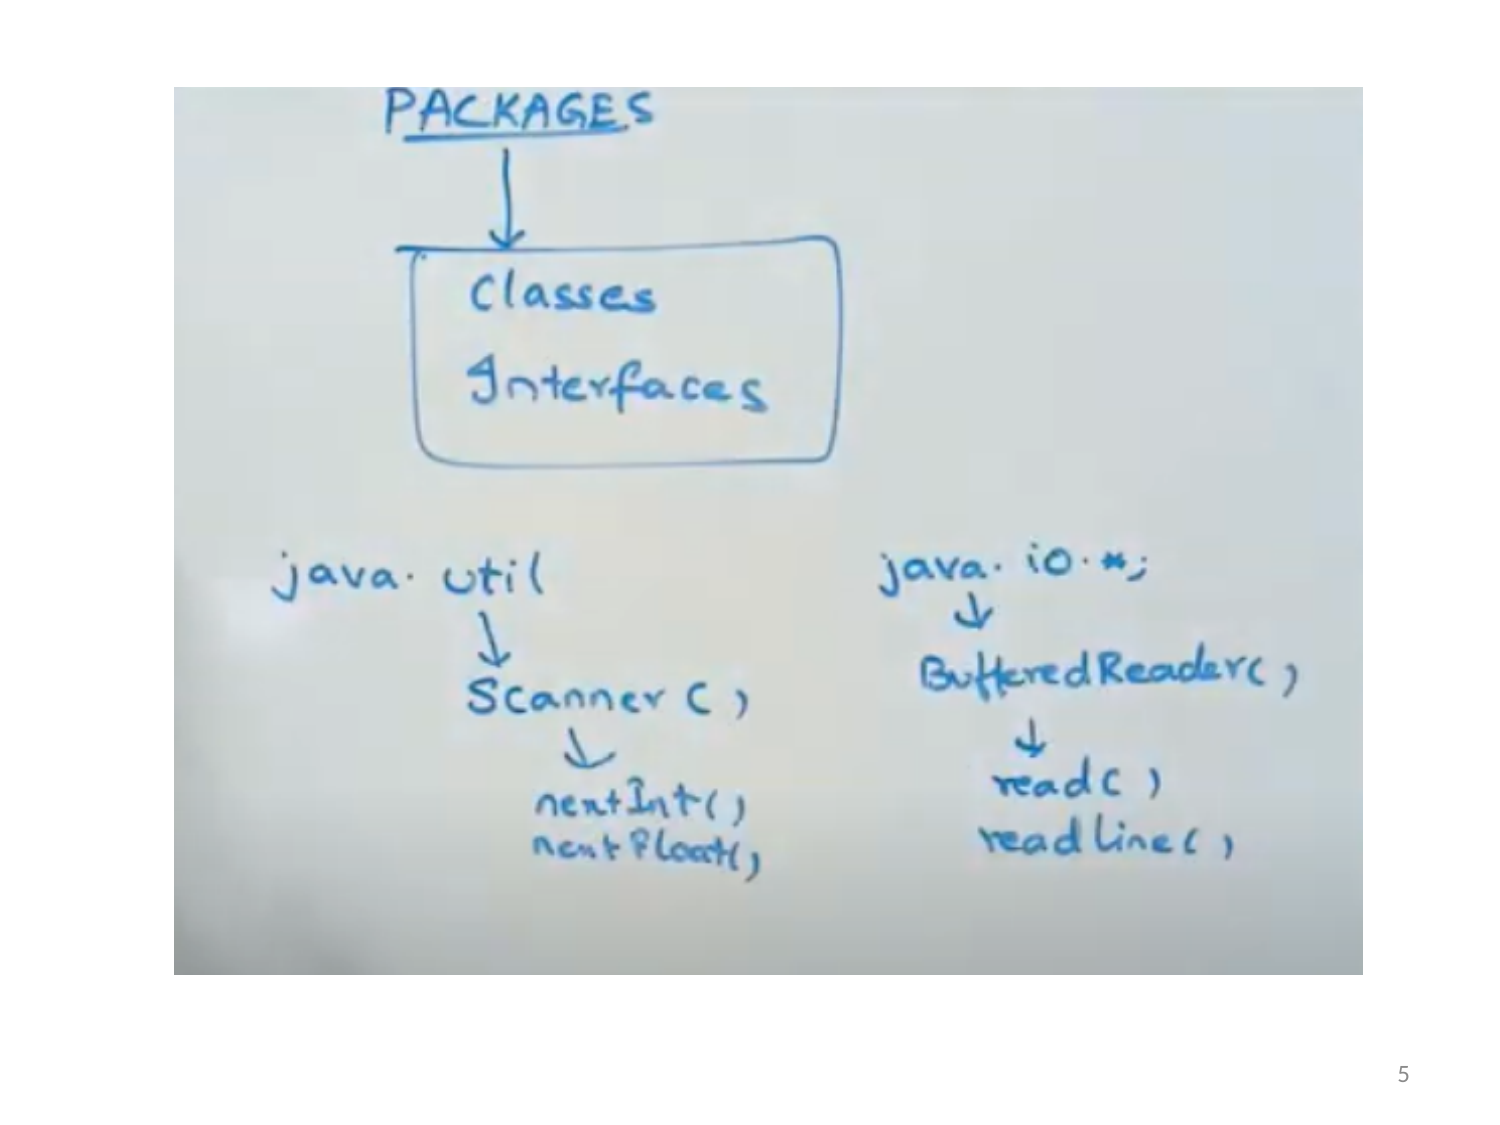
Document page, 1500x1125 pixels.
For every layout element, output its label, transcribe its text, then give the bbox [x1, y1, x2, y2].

slide_number 5 [1074, 1042, 1425, 1103]
picture [174, 87, 1363, 976]
